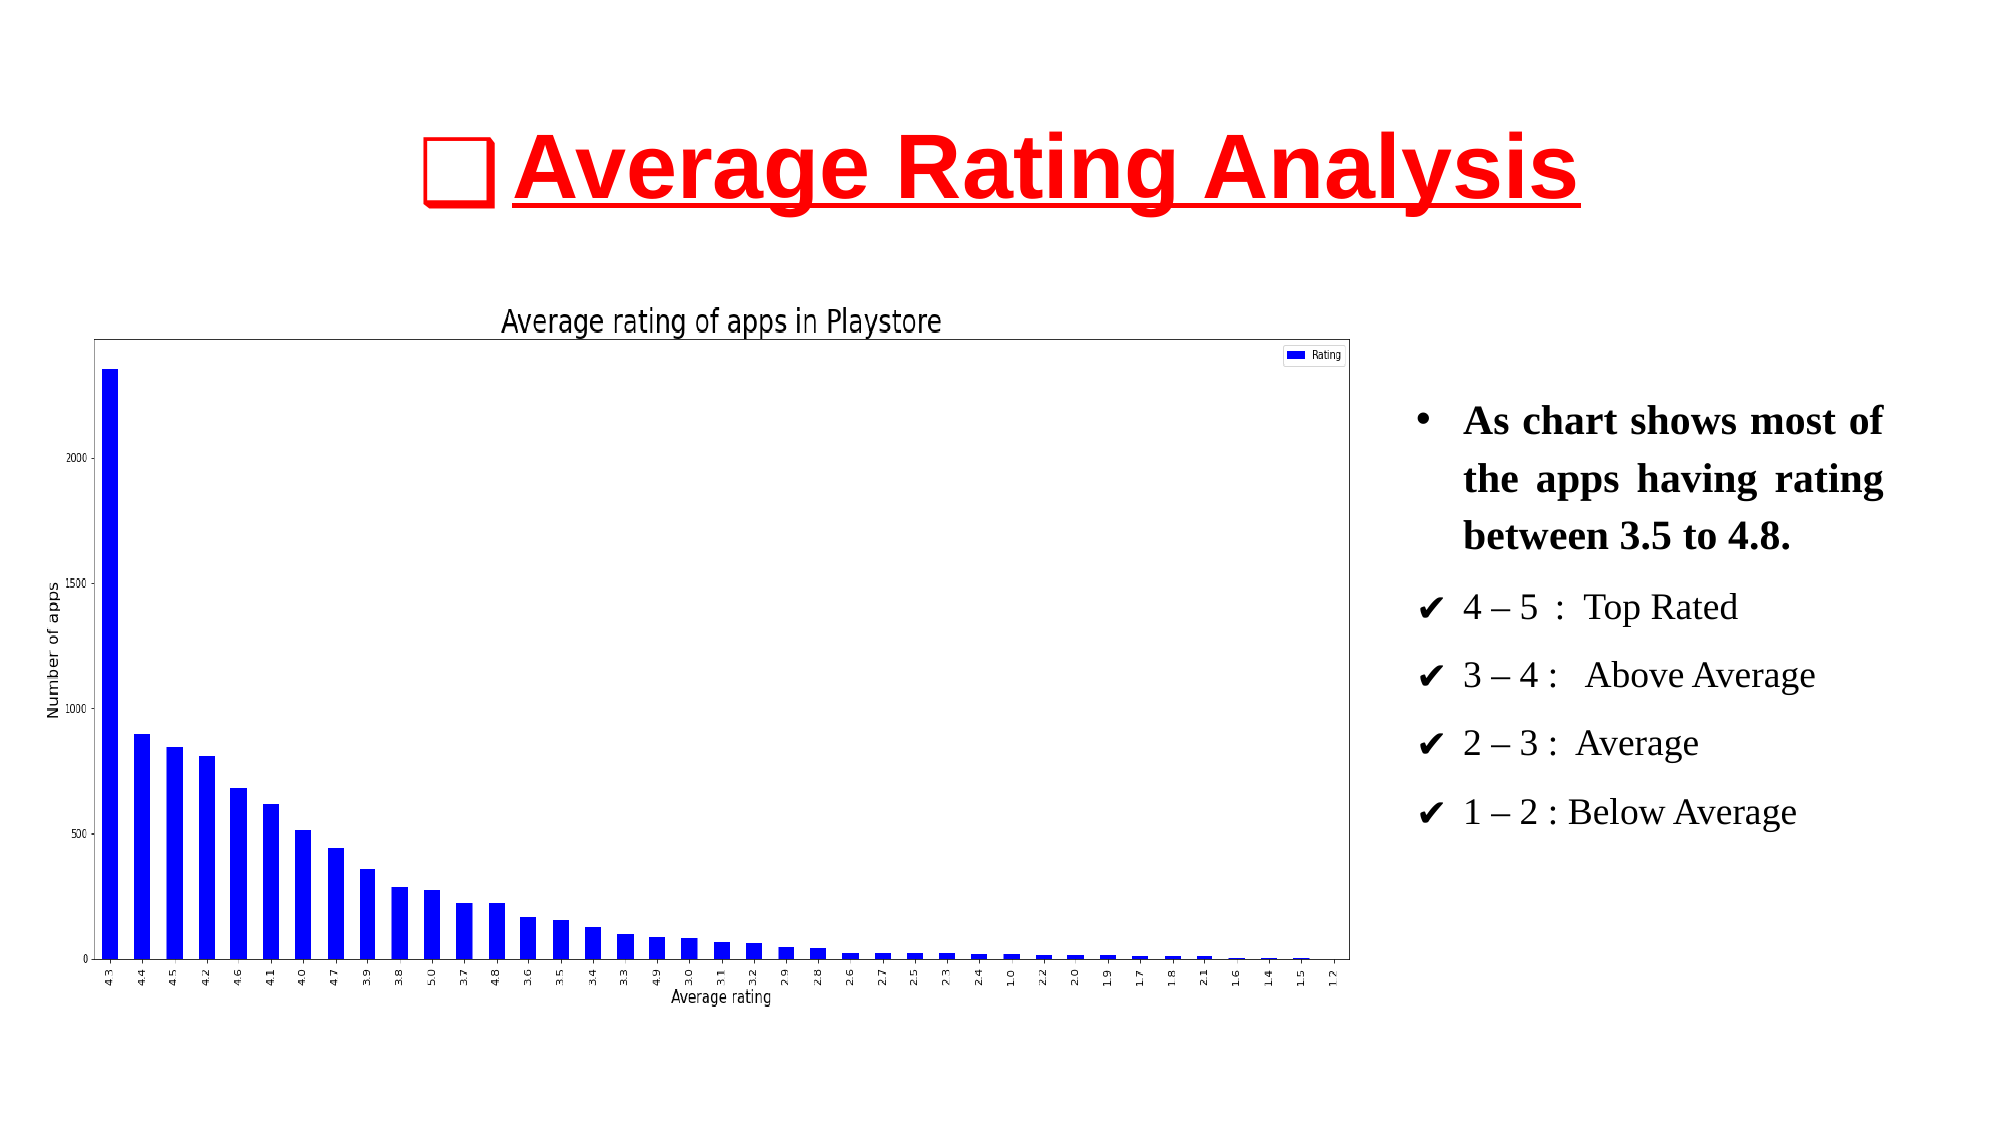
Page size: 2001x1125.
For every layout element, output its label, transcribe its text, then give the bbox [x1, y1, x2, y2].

title Average Rating Analysis [137, 59, 1863, 278]
text_box As chart shows most of the apps having rating between 3.5 to 4.8. 4 – 5 : Top Rated 3 – 4 : Above Average 2 – 3 : Average 1 – 2 : Below Average [1363, 378, 1900, 840]
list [40, 300, 1355, 1015]
